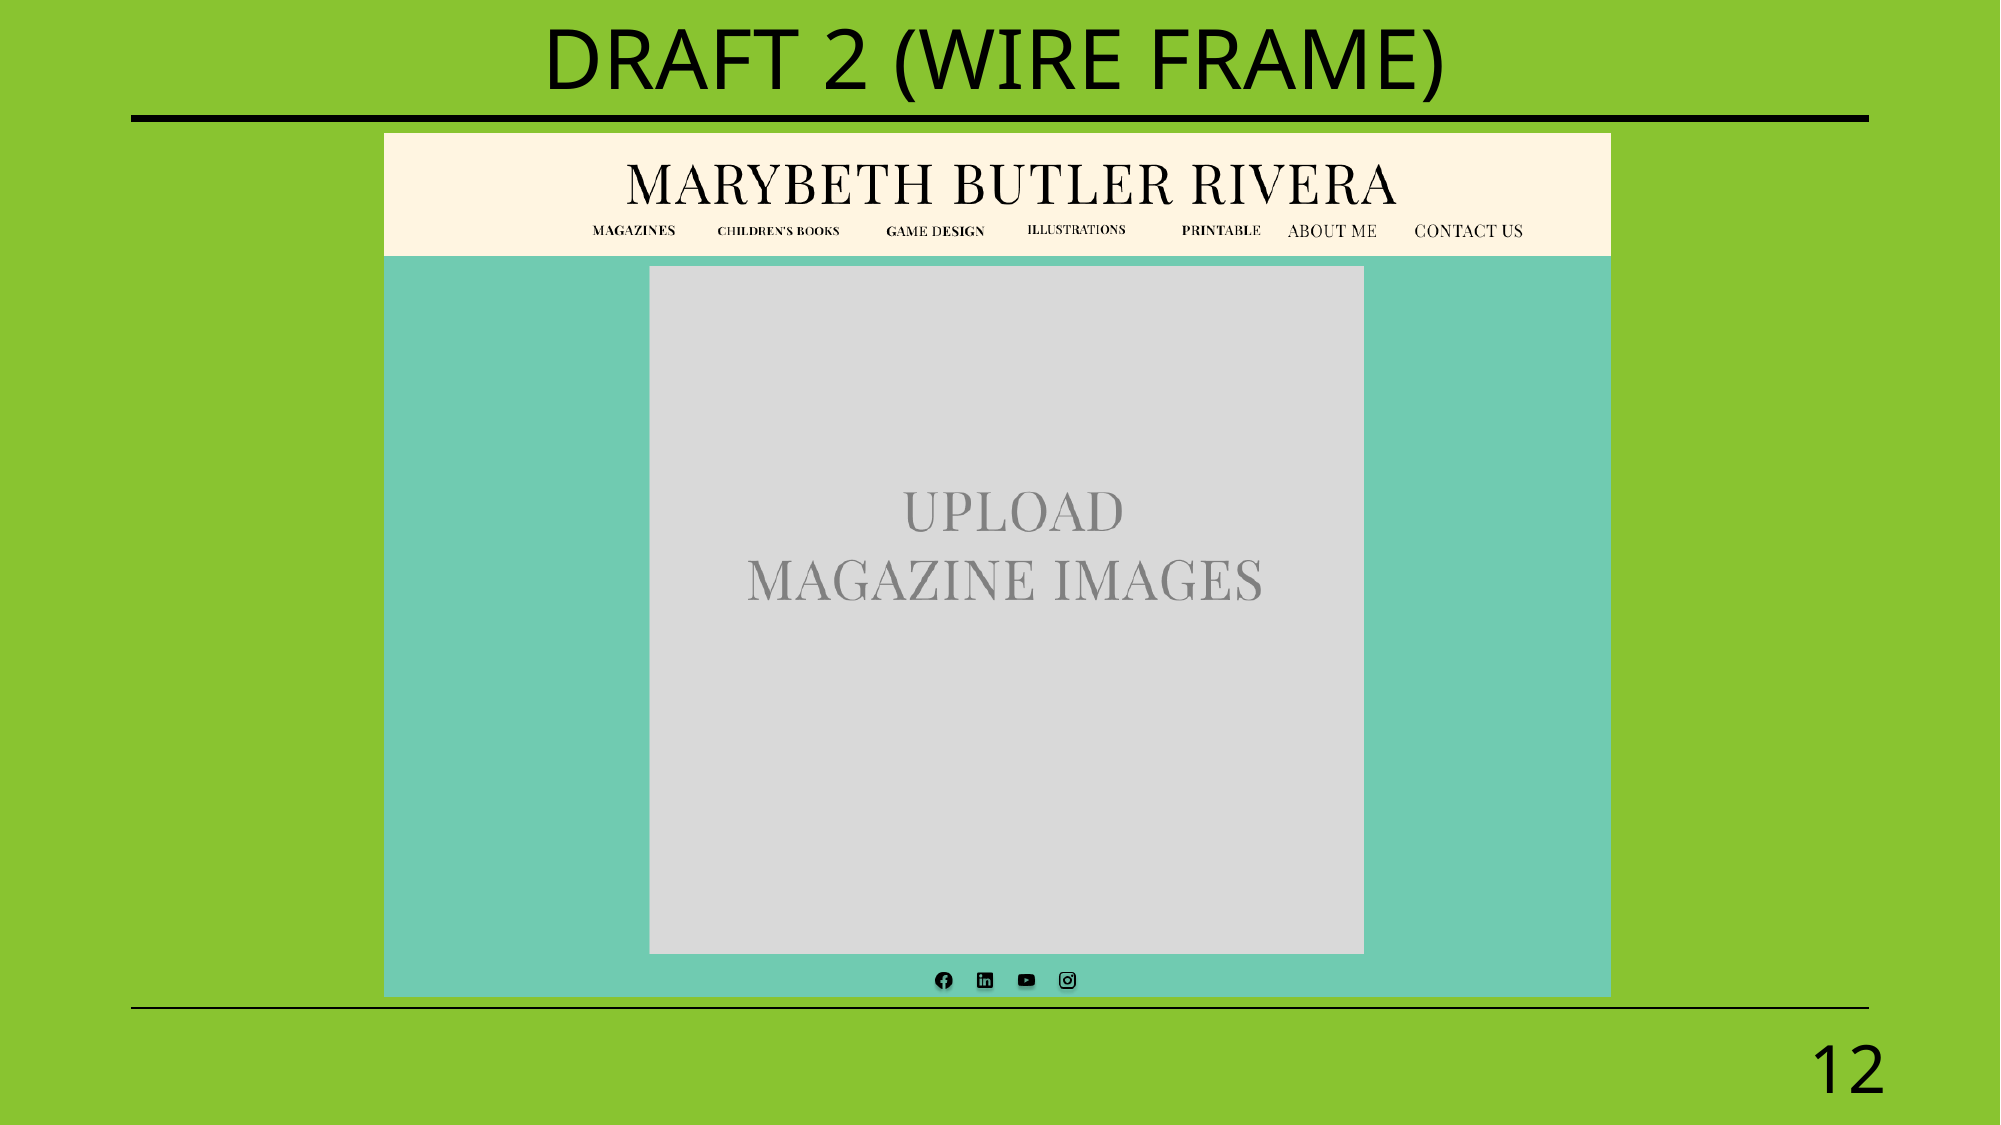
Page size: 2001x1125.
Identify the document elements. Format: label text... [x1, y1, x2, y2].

slide_number 12 [1791, 1042, 1902, 1103]
title DRAFT 2 (Wire Frame) [117, 0, 1872, 214]
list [384, 133, 1611, 997]
